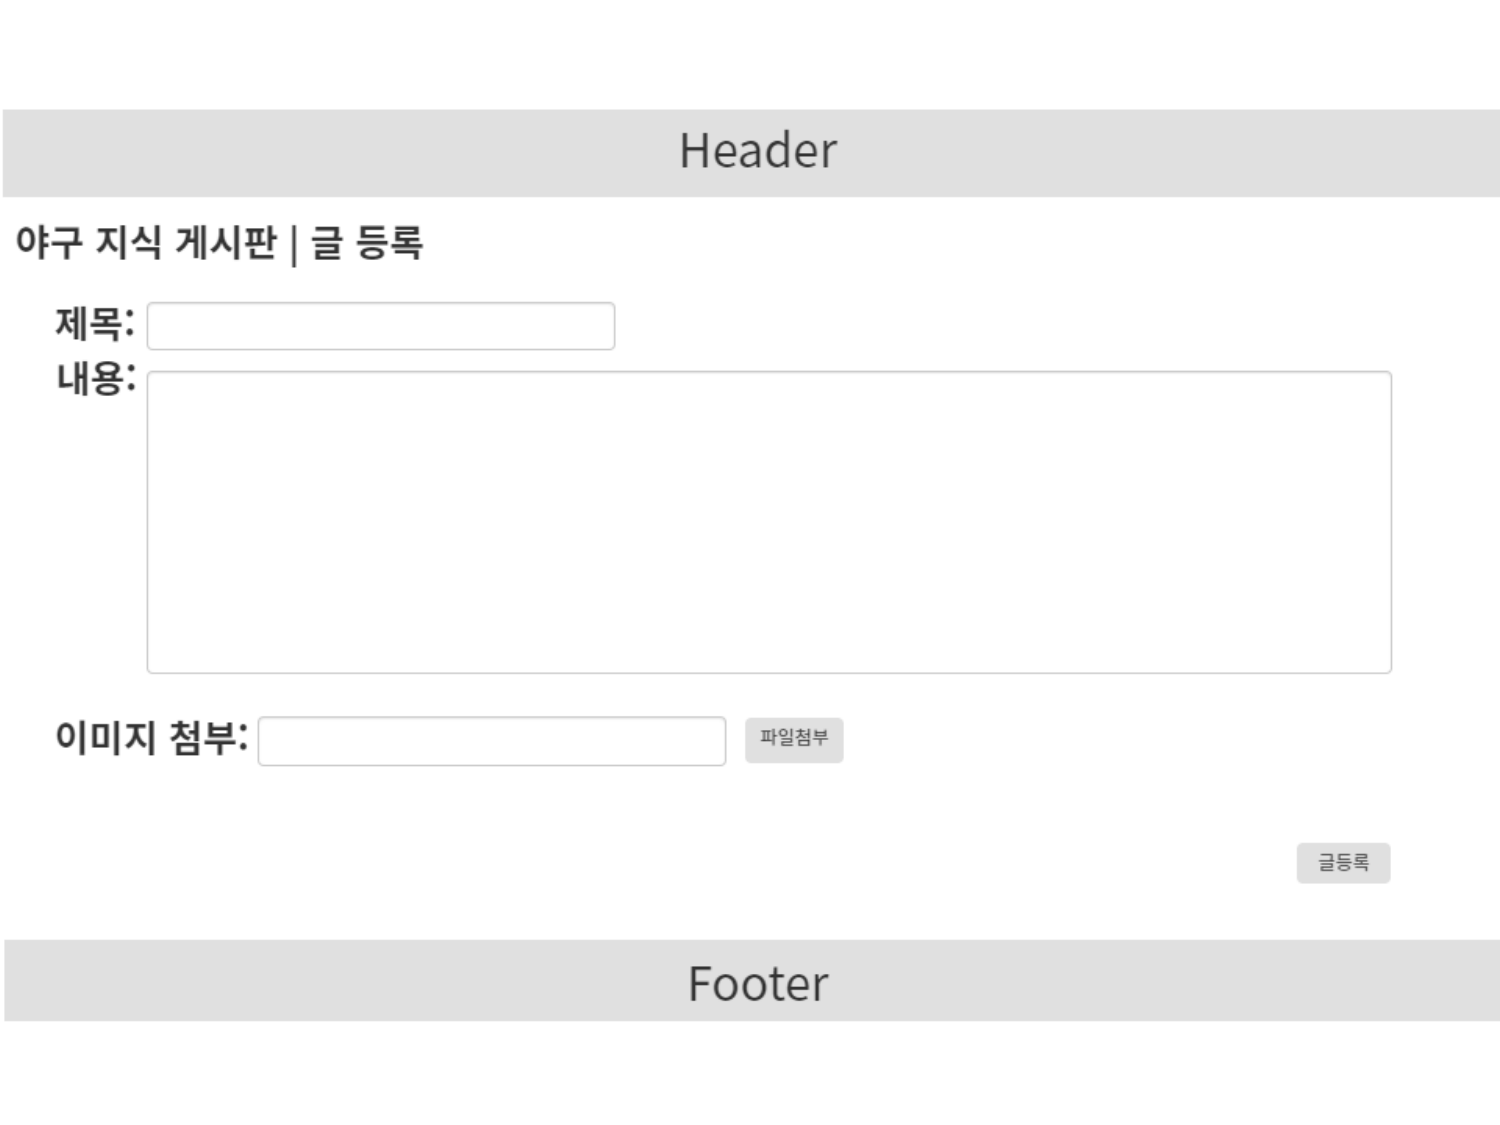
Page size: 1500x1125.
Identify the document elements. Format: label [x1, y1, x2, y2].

picture [0, 102, 1500, 1023]
